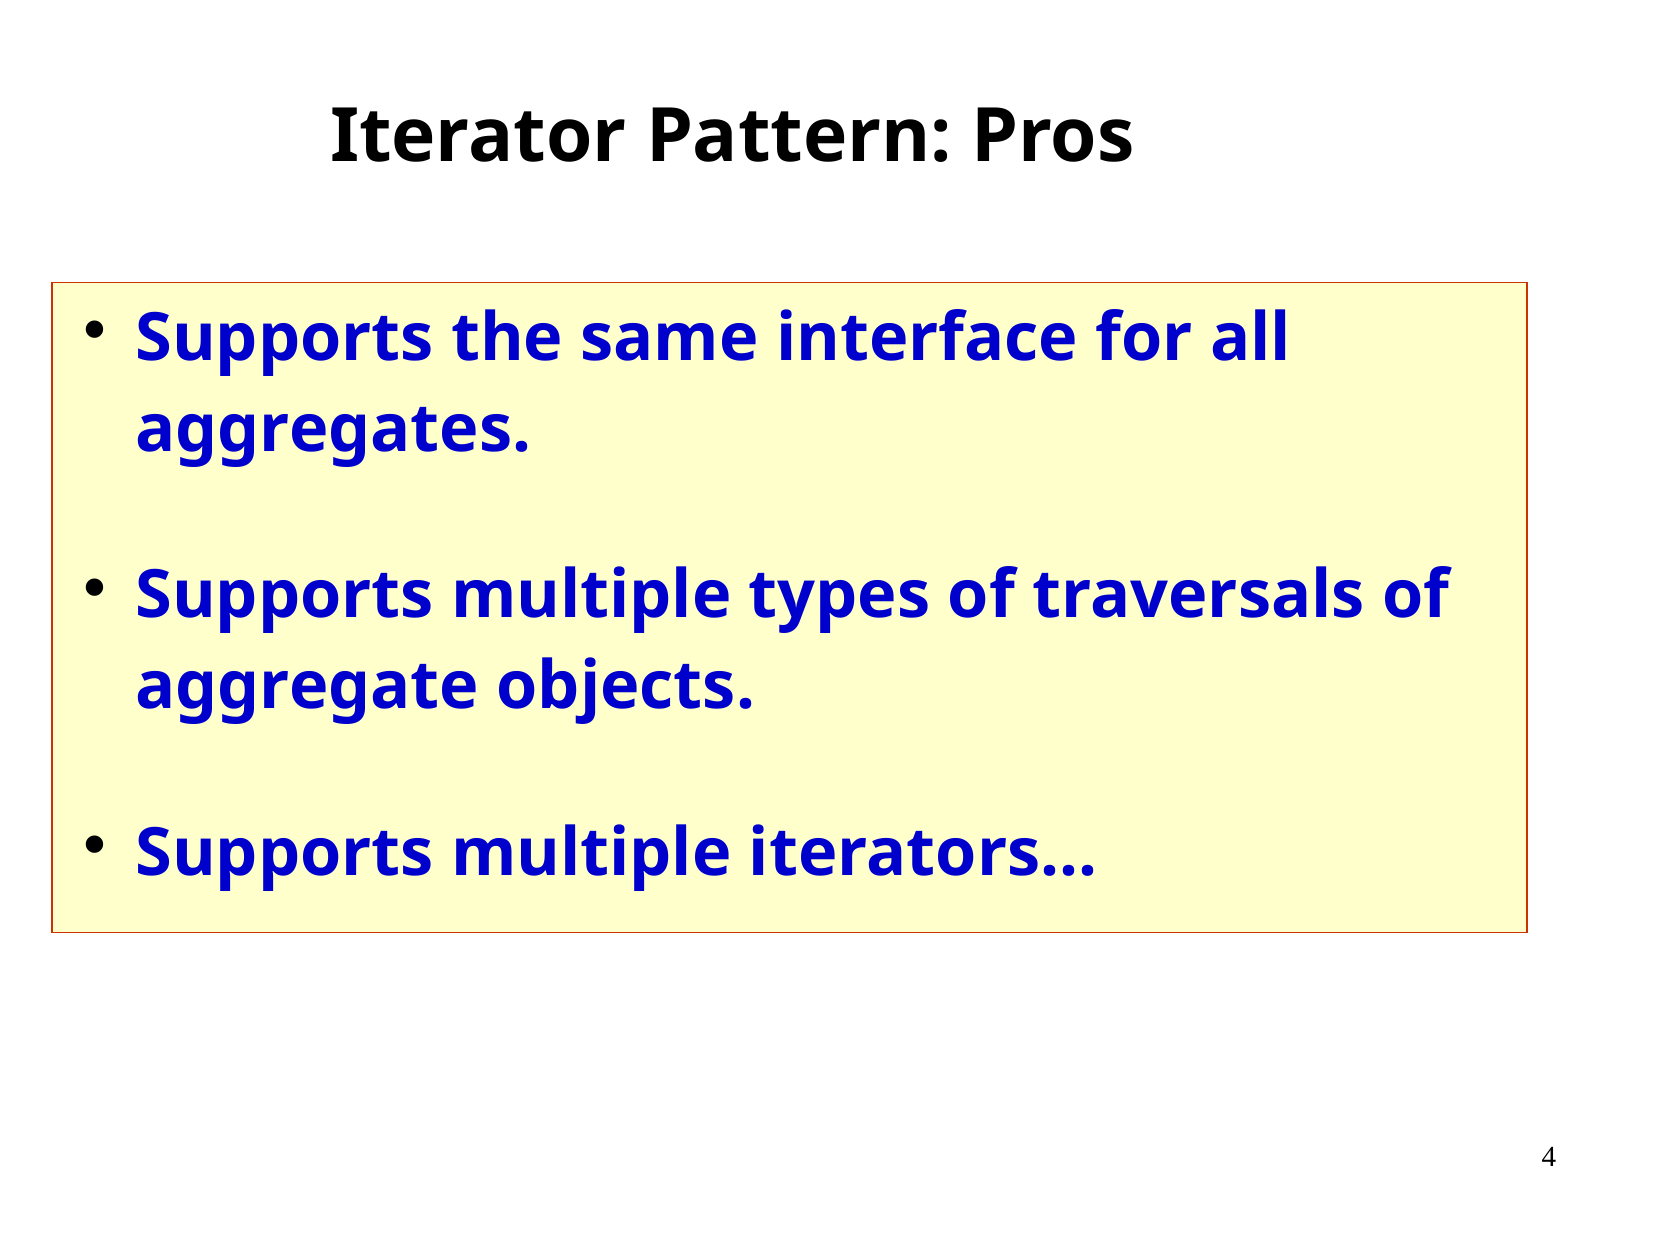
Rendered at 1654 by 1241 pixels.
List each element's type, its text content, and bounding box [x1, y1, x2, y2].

text_box [51, 282, 1527, 933]
title Iterator Pattern: Pros [27, 82, 1438, 194]
list Supports the same interface for all aggregates. Supports multiple types of traversals of aggregate objects. Supports multiple iterators… [66, 282, 1654, 756]
